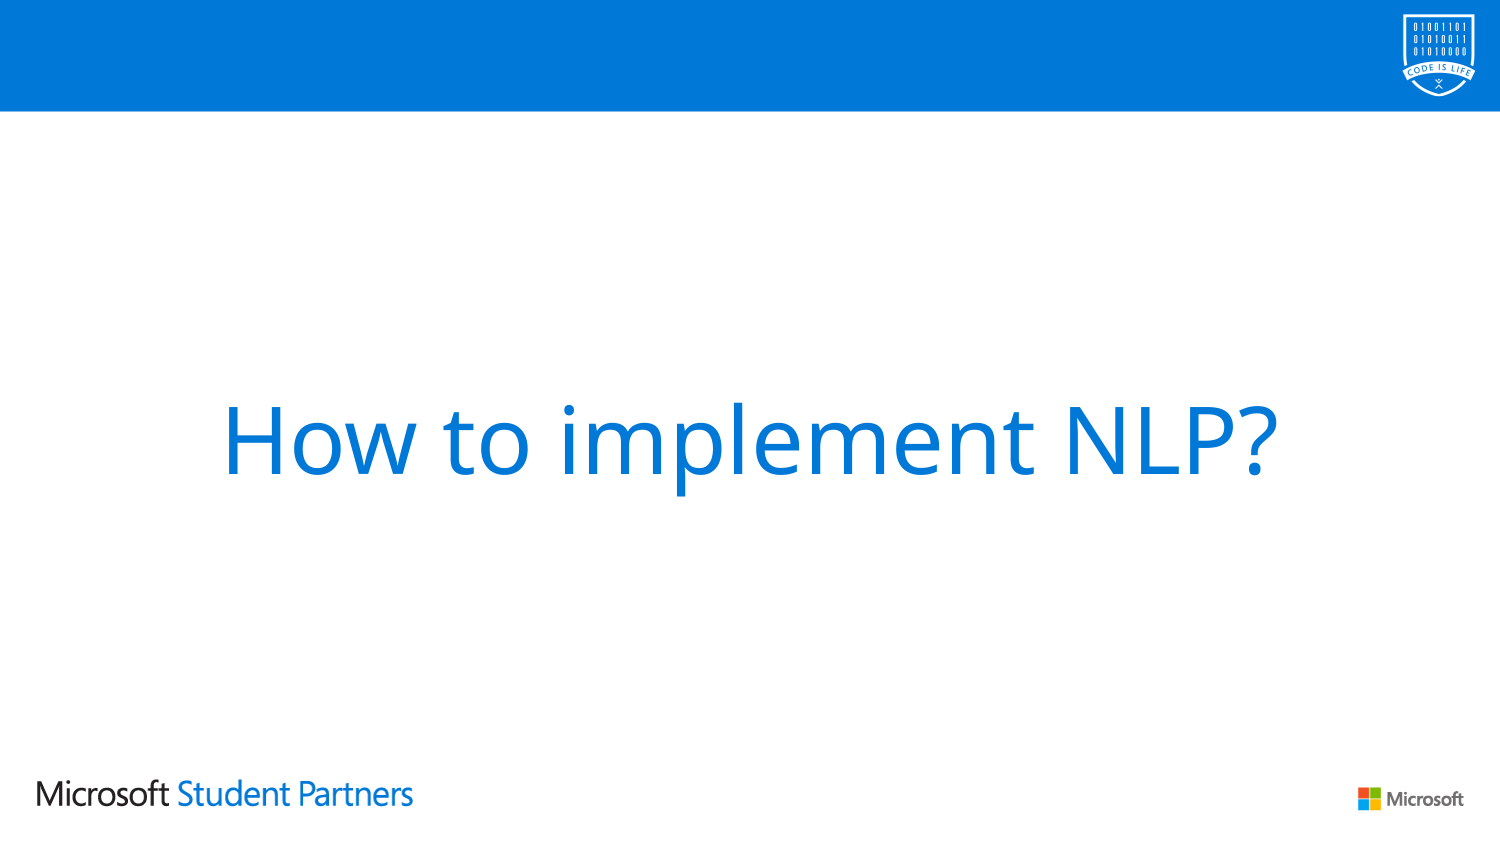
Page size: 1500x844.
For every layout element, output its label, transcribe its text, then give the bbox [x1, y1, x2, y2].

picture [0, 0, 1500, 844]
title How to implement NLP? [150, 170, 1350, 503]
